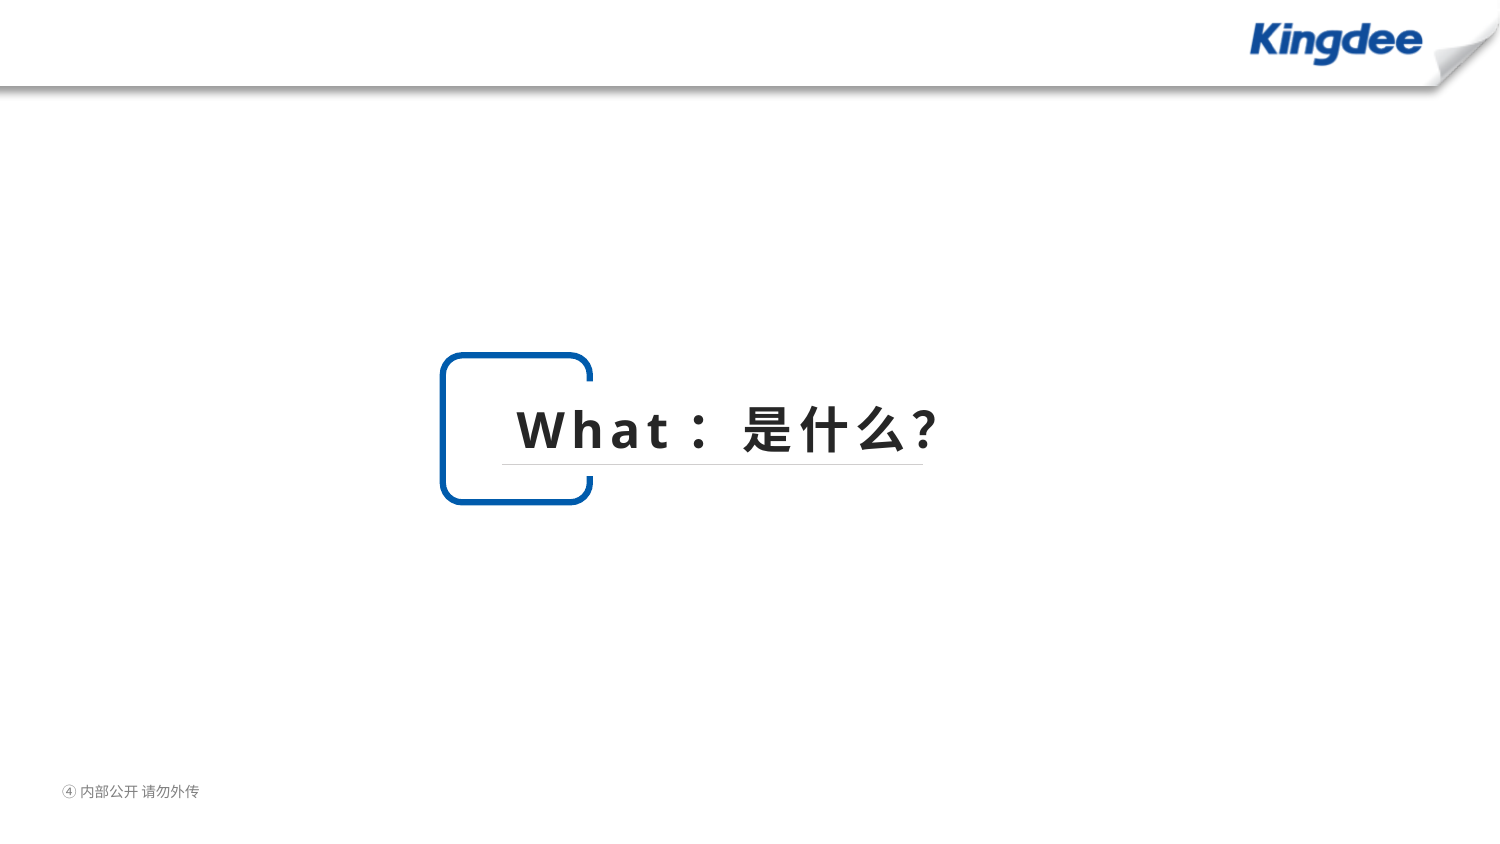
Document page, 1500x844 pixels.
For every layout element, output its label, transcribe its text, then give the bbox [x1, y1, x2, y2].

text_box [442, 355, 668, 503]
picture [0, 0, 1500, 86]
text_box What：是什么？ [501, 350, 1225, 508]
